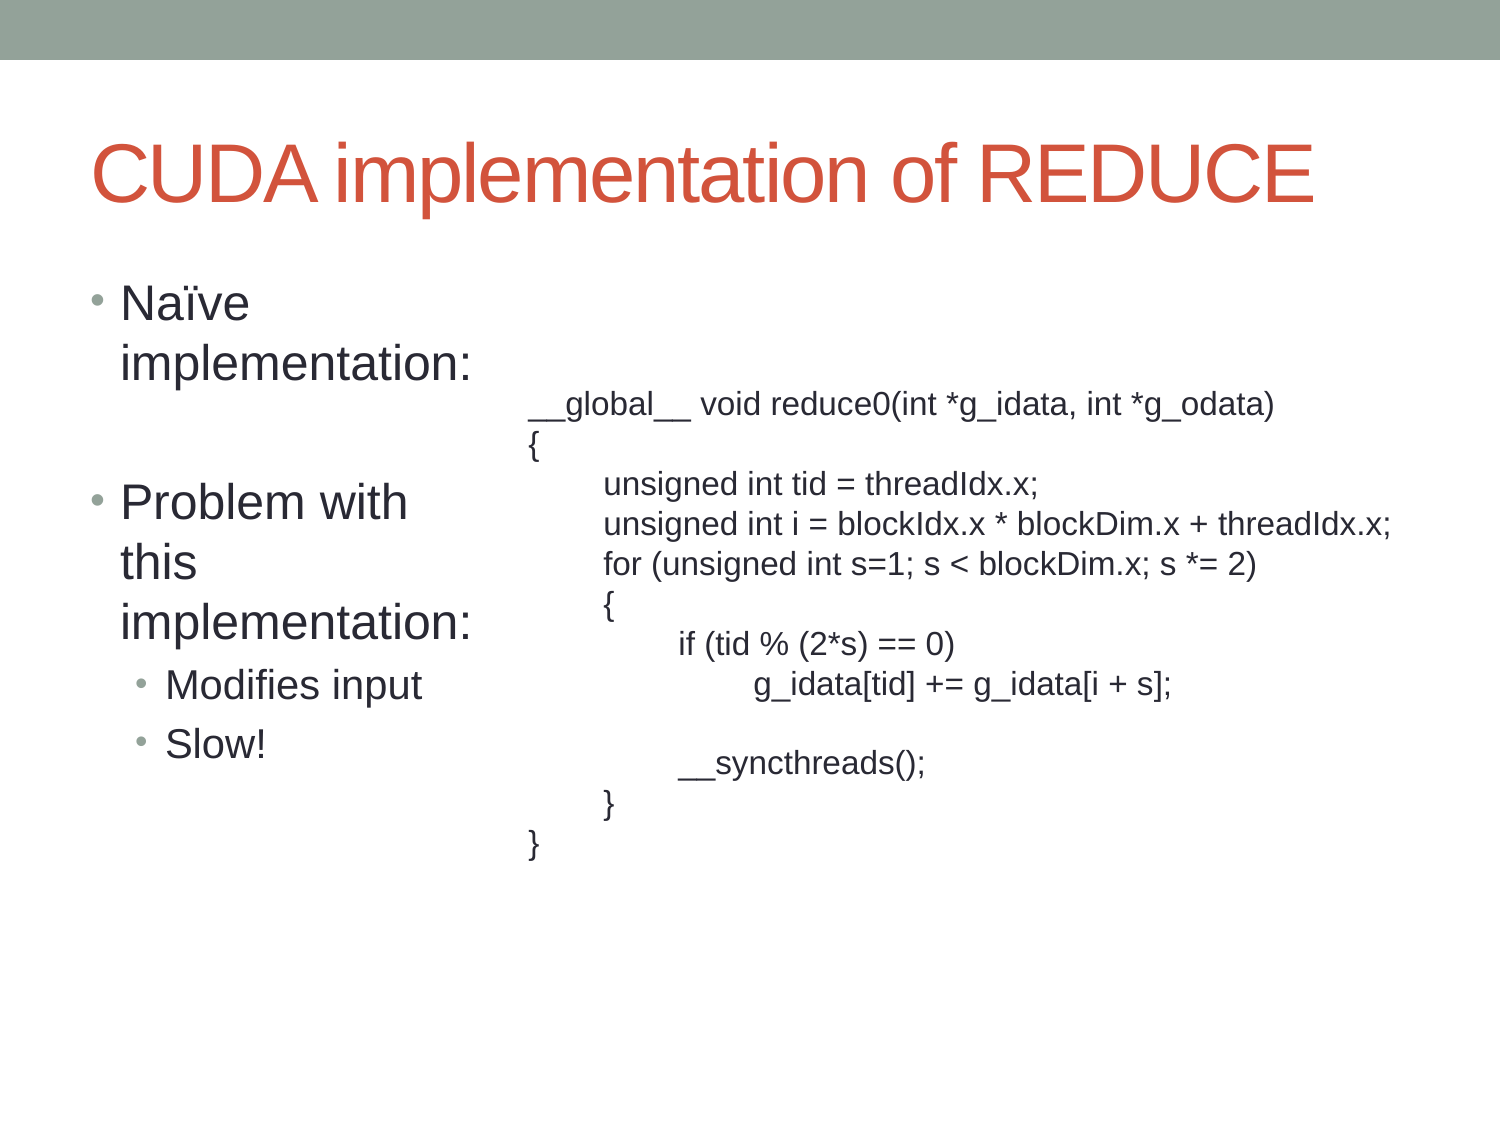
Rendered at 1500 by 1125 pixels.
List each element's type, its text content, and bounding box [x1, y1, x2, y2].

list Naïve implementation: Problem with this implementation: Modifies input Slow! [75, 262, 513, 1063]
text_box __global__ void reduce0(int *g_idata, int *g_odata) { unsigned int tid = threadIdx.x; unsigned int i = blockIdx.x * blockDim.x + threadIdx.x; for (unsigned int s=1; s < blockDim.x; s *= 2) { if (tid % (2*s) == 0) g_idata[tid] += g_idata[i + s]; __syncthreads(); } } [513, 374, 1464, 869]
title CUDA implementation of REDUCE [75, 87, 1425, 250]
